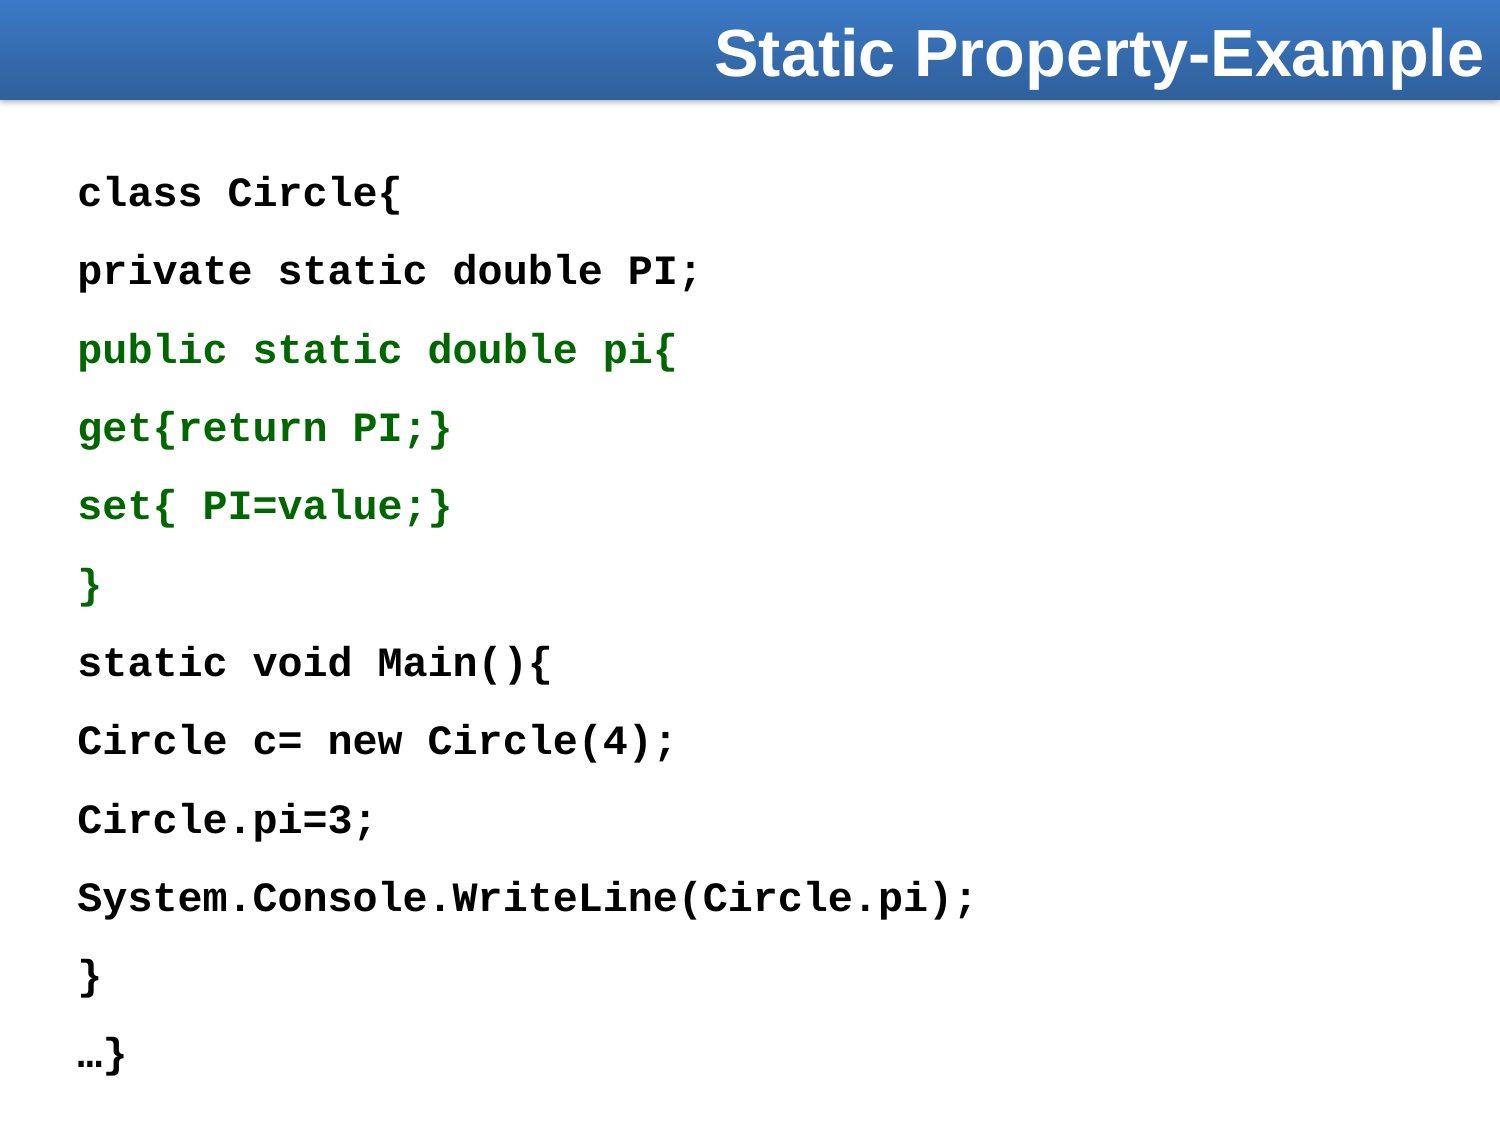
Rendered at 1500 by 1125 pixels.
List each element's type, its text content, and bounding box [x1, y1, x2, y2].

text_box Static Property-Example [0, 0, 1500, 100]
text_box class Circle{ private static double PI; public static double pi{ get{return PI;} set{ PI=value;} } static void Main(){ Circle c= new Circle(4); Circle.pi=3; System.Console.WriteLine(Circle.pi); } …} [62, 137, 1450, 1038]
